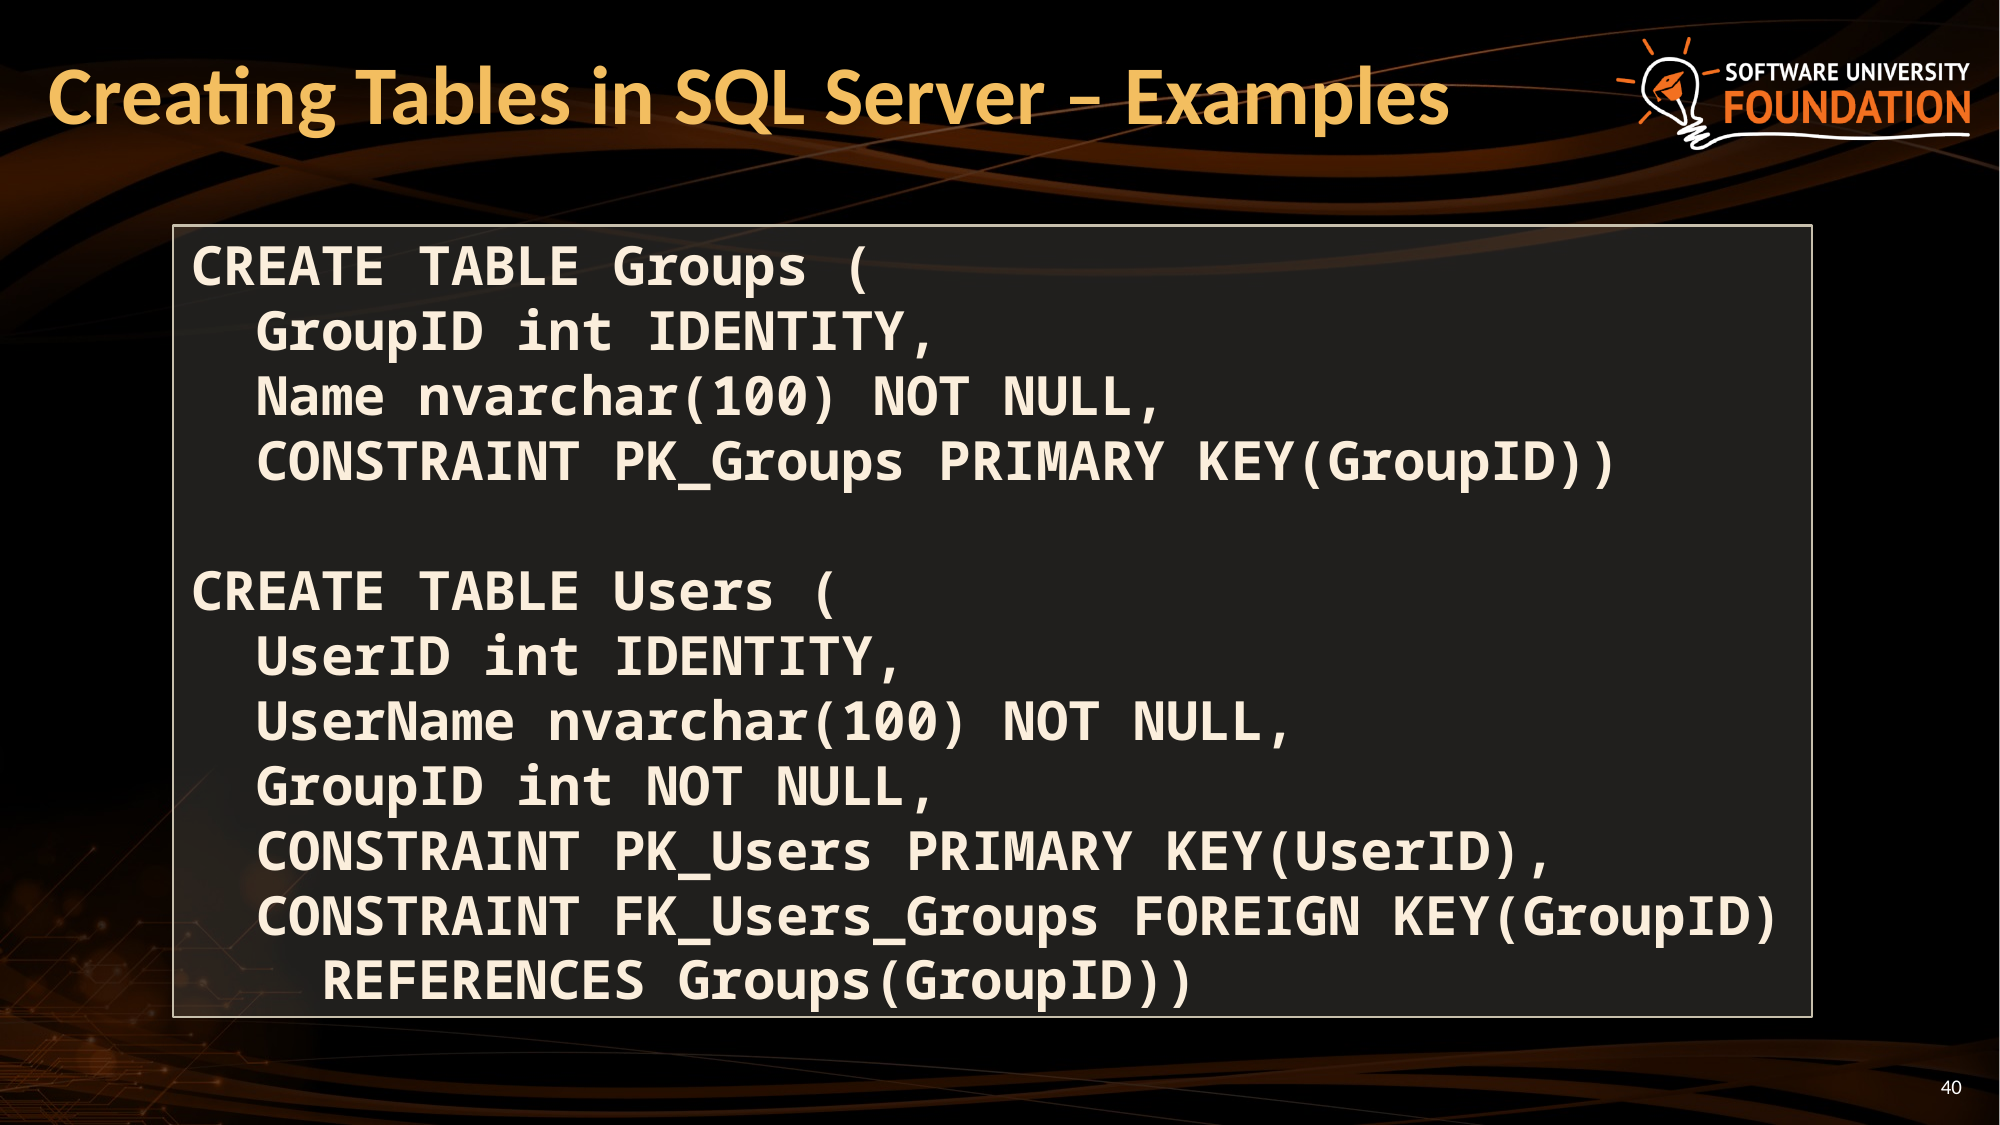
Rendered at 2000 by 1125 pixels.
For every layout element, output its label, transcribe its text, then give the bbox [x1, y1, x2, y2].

title Creating Tables in SQL Server – Examples [30, 6, 1602, 189]
slide_number 40 [1897, 1070, 1968, 1103]
picture [0, 0, 2000, 1125]
list CREATE TABLE Groups ( GroupID int IDENTITY, Name nvarchar(100) NOT NULL, CONSTRAINT PK_Groups PRIMARY KEY(GroupID)) CREATE TABLE Users ( UserID int IDENTITY, UserName nvarchar(100) NOT NULL, GroupID int NOT NULL, CONSTRAINT PK_Users PRIMARY KEY(UserID), CONSTRAINT FK_Users_Groups FOREIGN KEY(GroupID) REFERENCES Groups(GroupID)) [173, 225, 1813, 1017]
